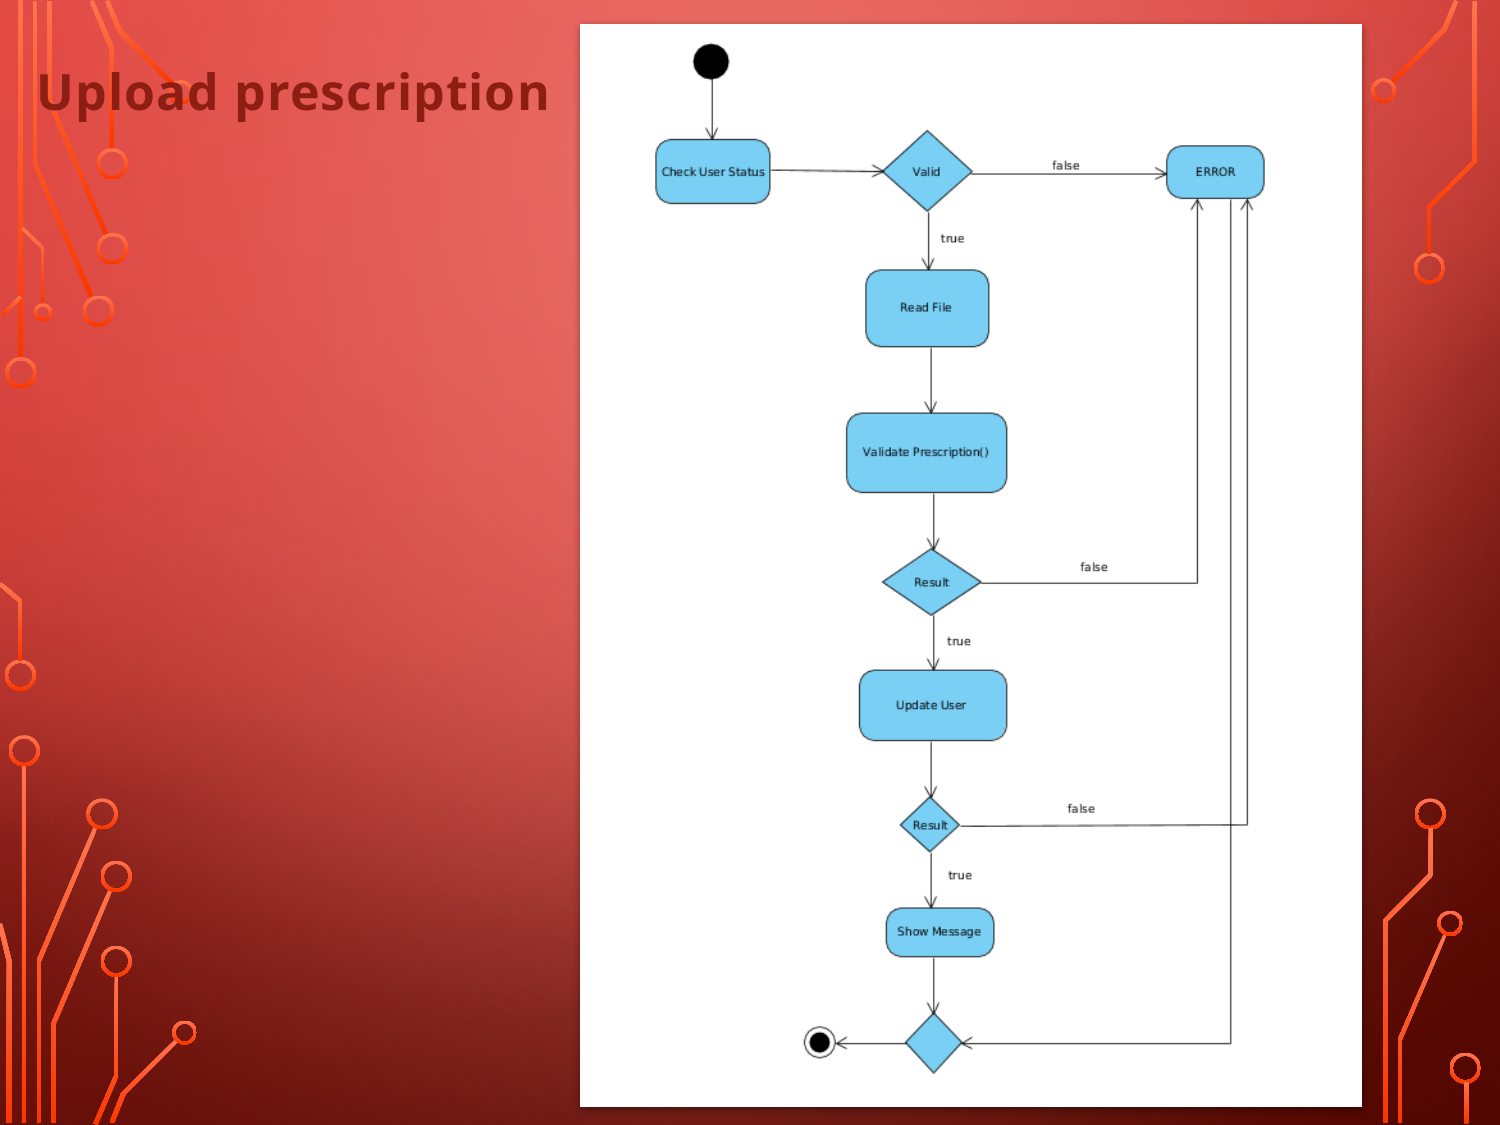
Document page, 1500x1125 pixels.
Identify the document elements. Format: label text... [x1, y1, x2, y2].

picture [594, 38, 1348, 1094]
text_box Upload prescription [21, 53, 566, 129]
